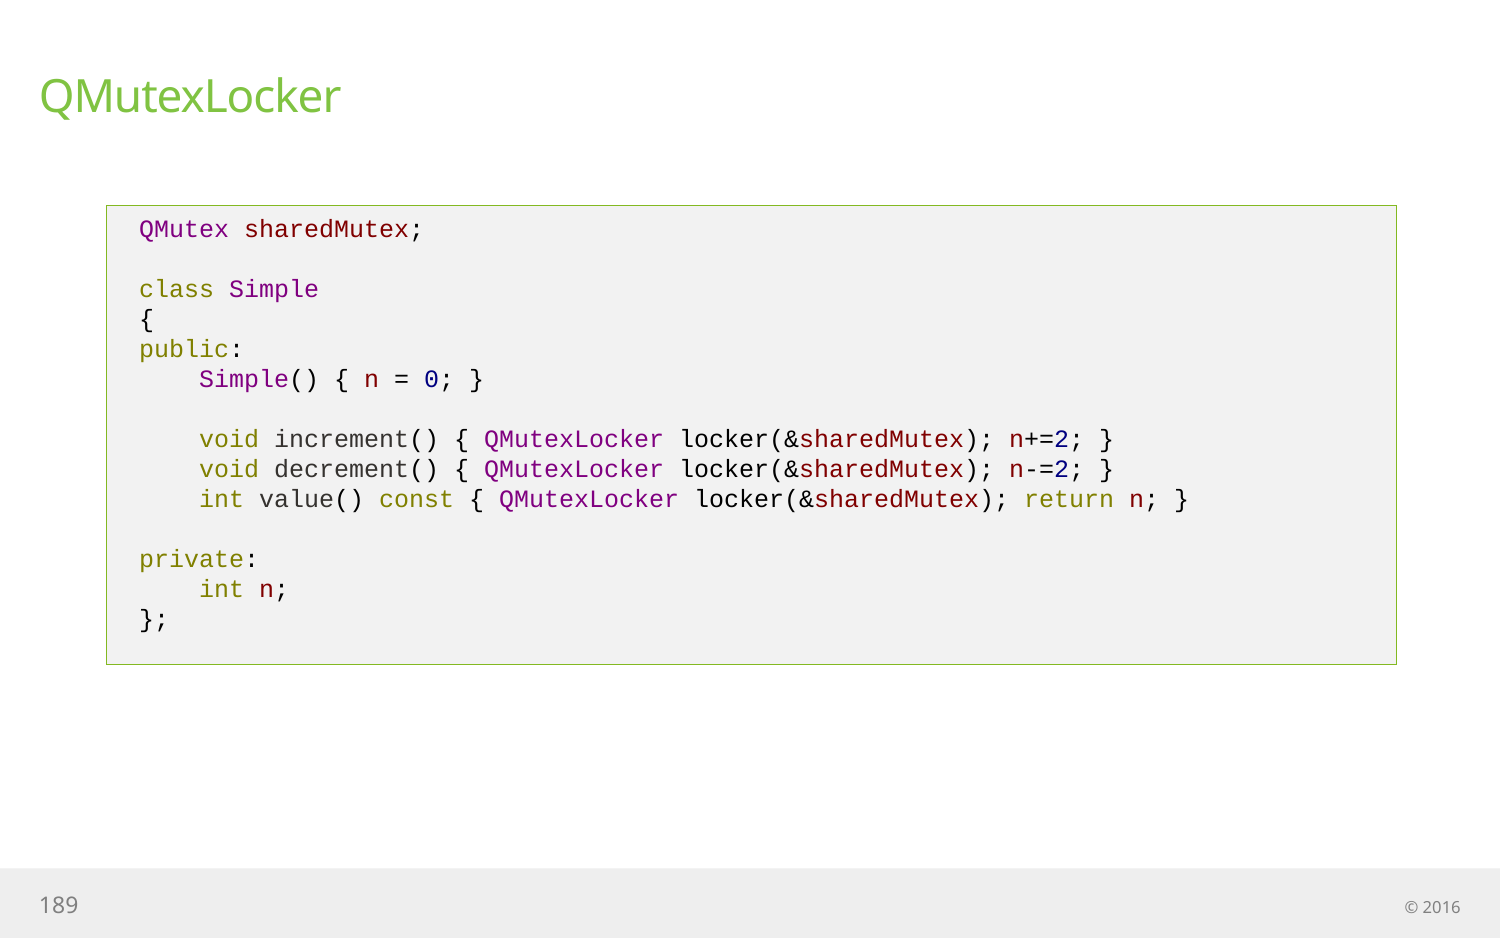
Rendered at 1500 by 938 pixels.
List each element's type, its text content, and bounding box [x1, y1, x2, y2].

text_box QMutex sharedMutex; class Simple { public: Simple() { n = 0; } void increment() { QMutexLocker locker(&sharedMutex); n+=2; } void decrement() { QMutexLocker locker(&sharedMutex); n-=2; } int value() const { QMutexLocker locker(&sharedMutex); return n; } private: int n; }; [106, 205, 1397, 665]
slide_number 189 [39, 892, 410, 921]
footer © 2016 [1188, 896, 1461, 917]
title QMutexLocker [39, 66, 1052, 195]
